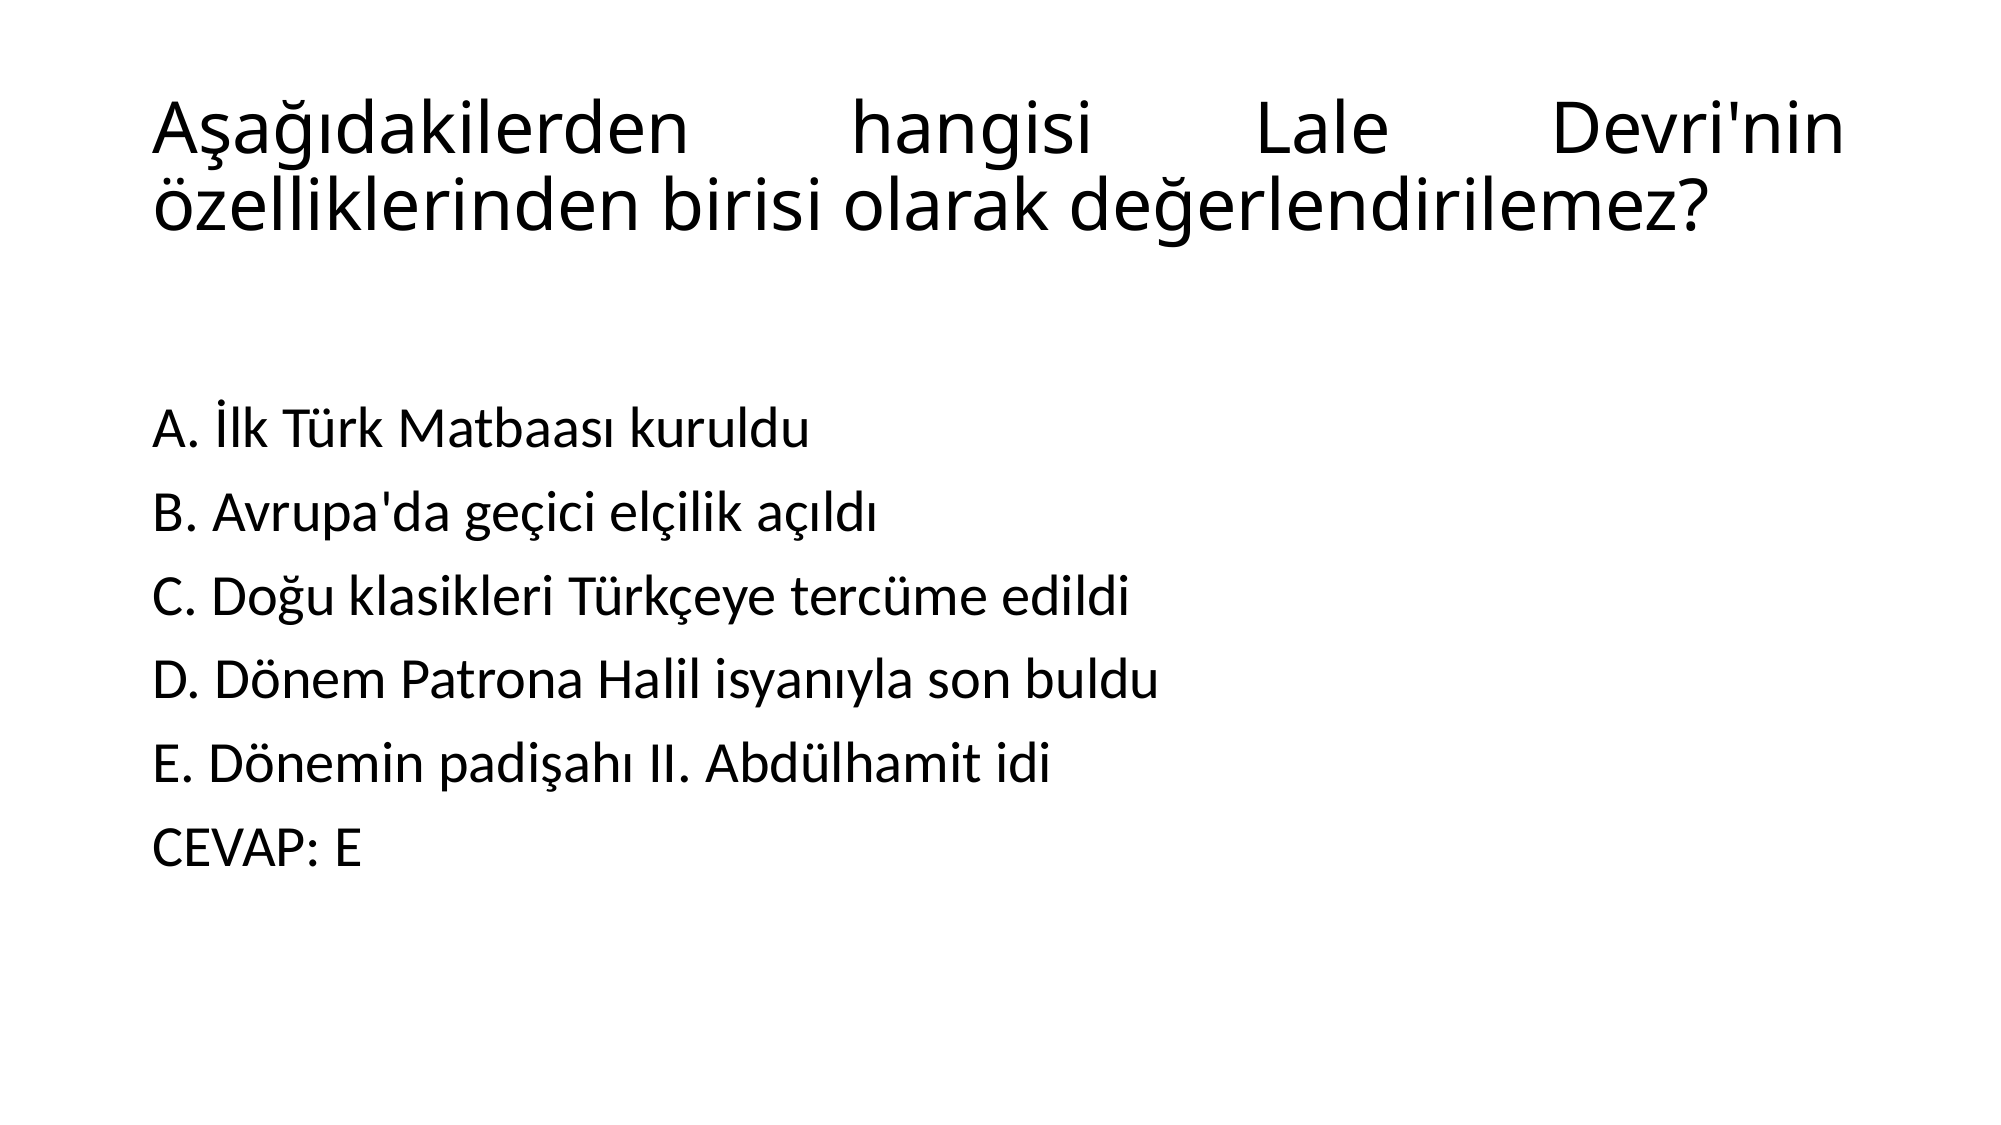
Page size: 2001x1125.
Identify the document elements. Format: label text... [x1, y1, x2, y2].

title Aşağıdakilerden hangisi Lale Devri'nin özelliklerinden birisi olarak değerlendirilemez? [137, 59, 1863, 278]
list A. İlk Türk Matbaası kuruldu B. Avrupa'da geçici elçilik açıldı C. Doğu klasikleri Türkçeye tercüme edildi D. Dönem Patrona Halil isyanıyla son buldu E. Dönemin padişahı II. Abdülhamit idi CEVAP: E [137, 299, 1863, 1014]
